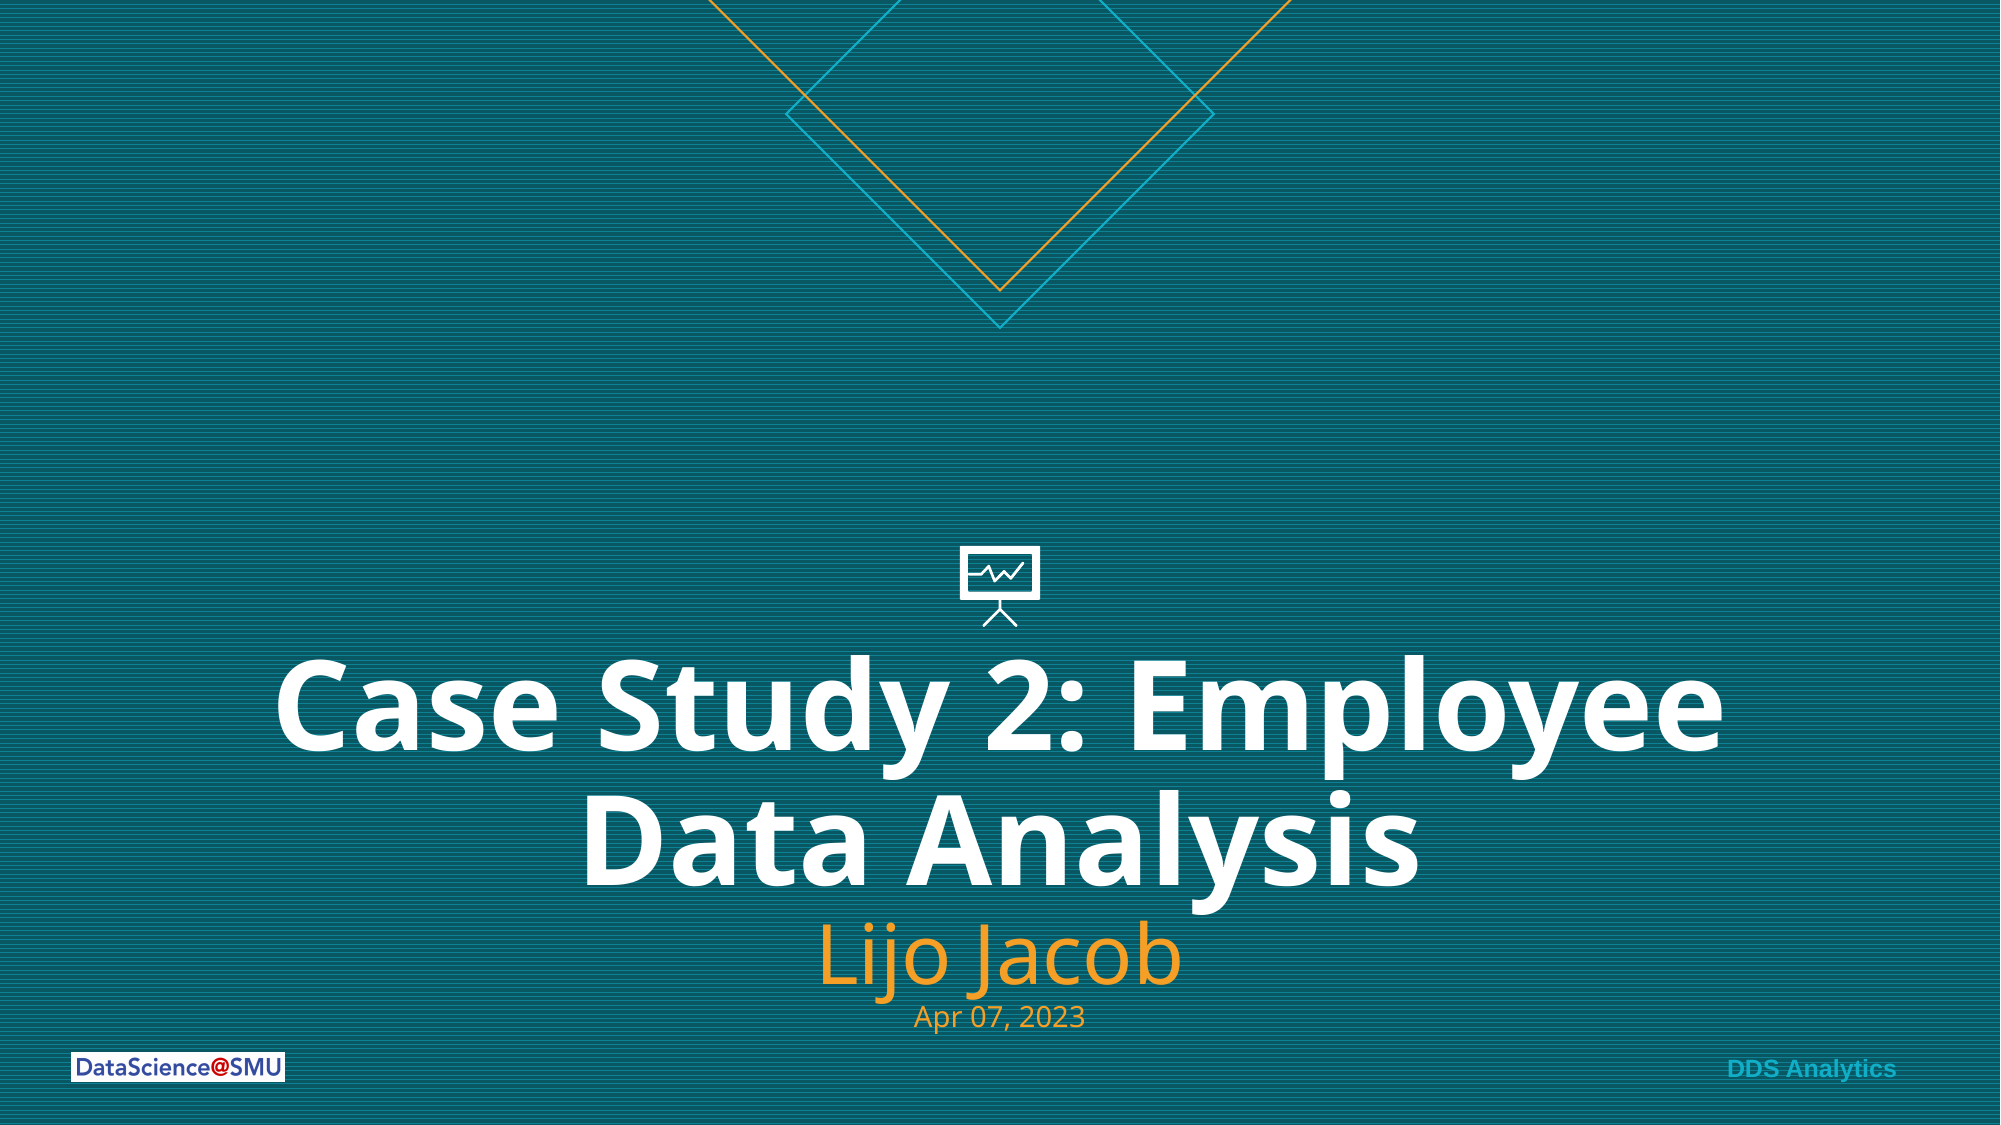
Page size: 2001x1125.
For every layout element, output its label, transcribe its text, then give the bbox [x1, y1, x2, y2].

text_box [708, 0, 1292, 292]
text_box DDS Analytics [1642, 1044, 1913, 1090]
title Case Study 2: Employee Data Analysis Lijo Jacob Apr 07, 2023 [249, 642, 1750, 1035]
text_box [959, 545, 1041, 627]
text_box [784, 95, 1216, 330]
picture [71, 1052, 285, 1082]
